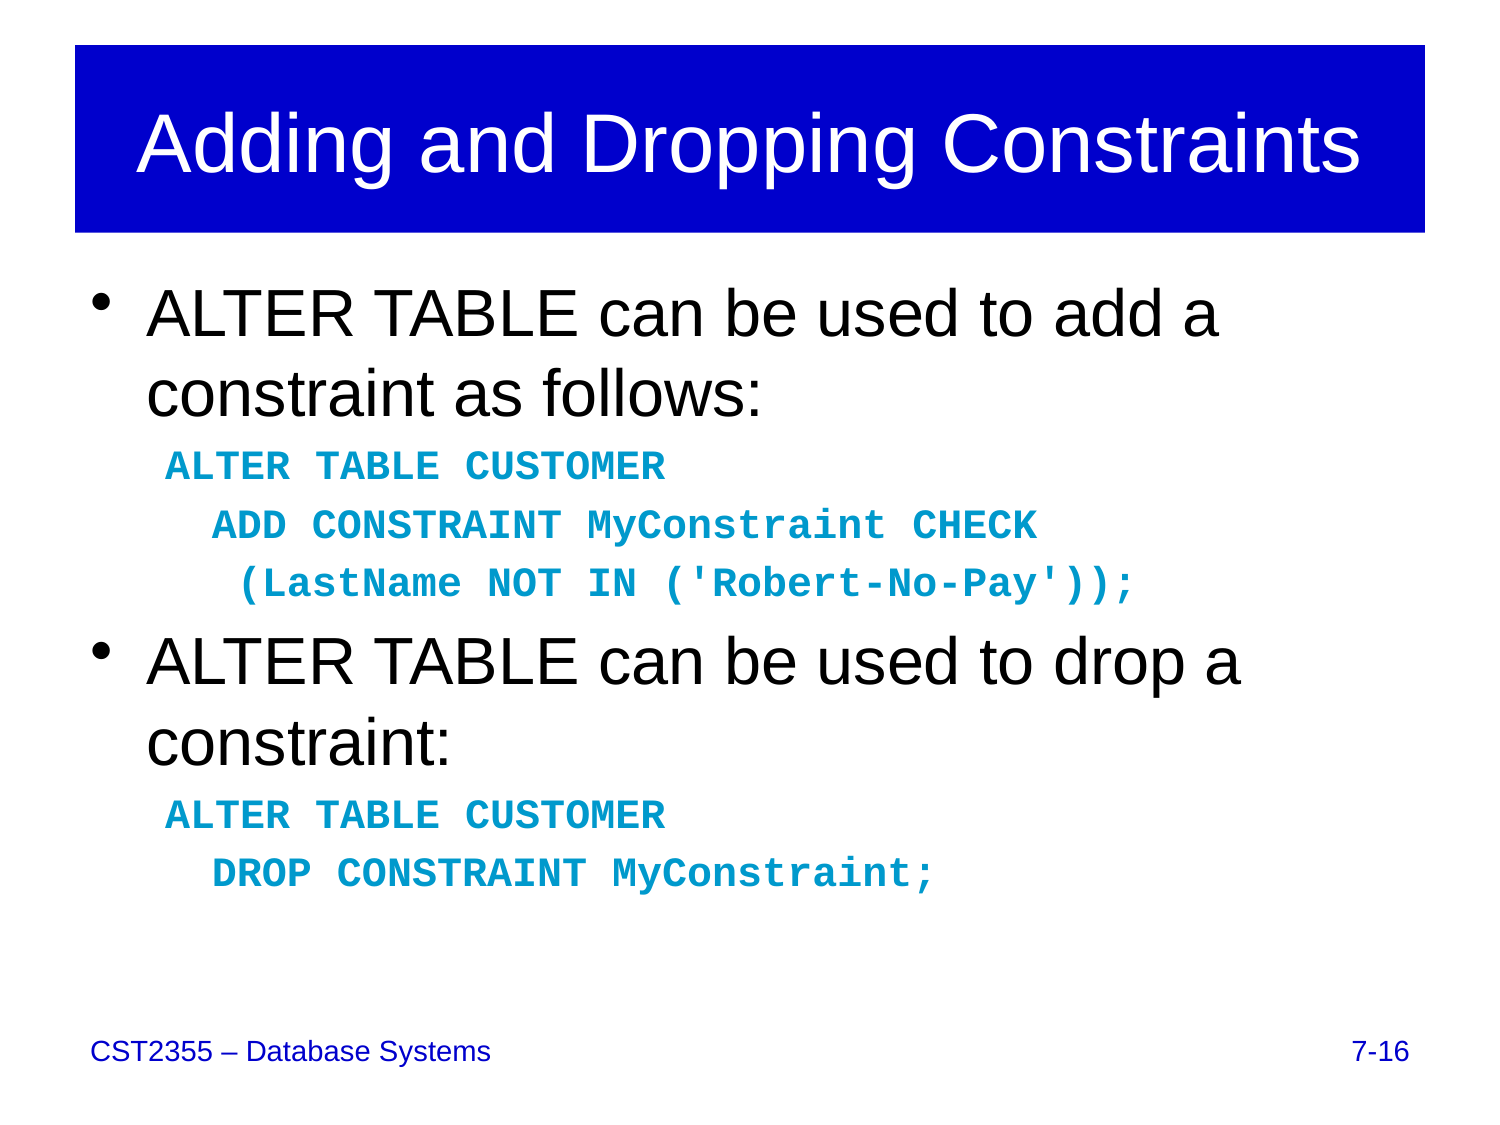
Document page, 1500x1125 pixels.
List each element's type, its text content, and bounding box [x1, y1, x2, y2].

list ALTER TABLE can be used to add a constraint as follows: ALTER TABLE CUSTOMER ADD CONSTRAINT MyConstraint CHECK (LastName NOT IN ('Robert-No-Pay')); ALTER TABLE can be used to drop a constraint: ALTER TABLE CUSTOMER DROP CONSTRAINT MyConstraint; [75, 262, 1425, 1005]
footer CST2355 – Database Systems [74, 1024, 976, 1104]
slide_number 7-16 [1074, 1024, 1426, 1103]
title Adding and Dropping Constraints [75, 45, 1425, 233]
